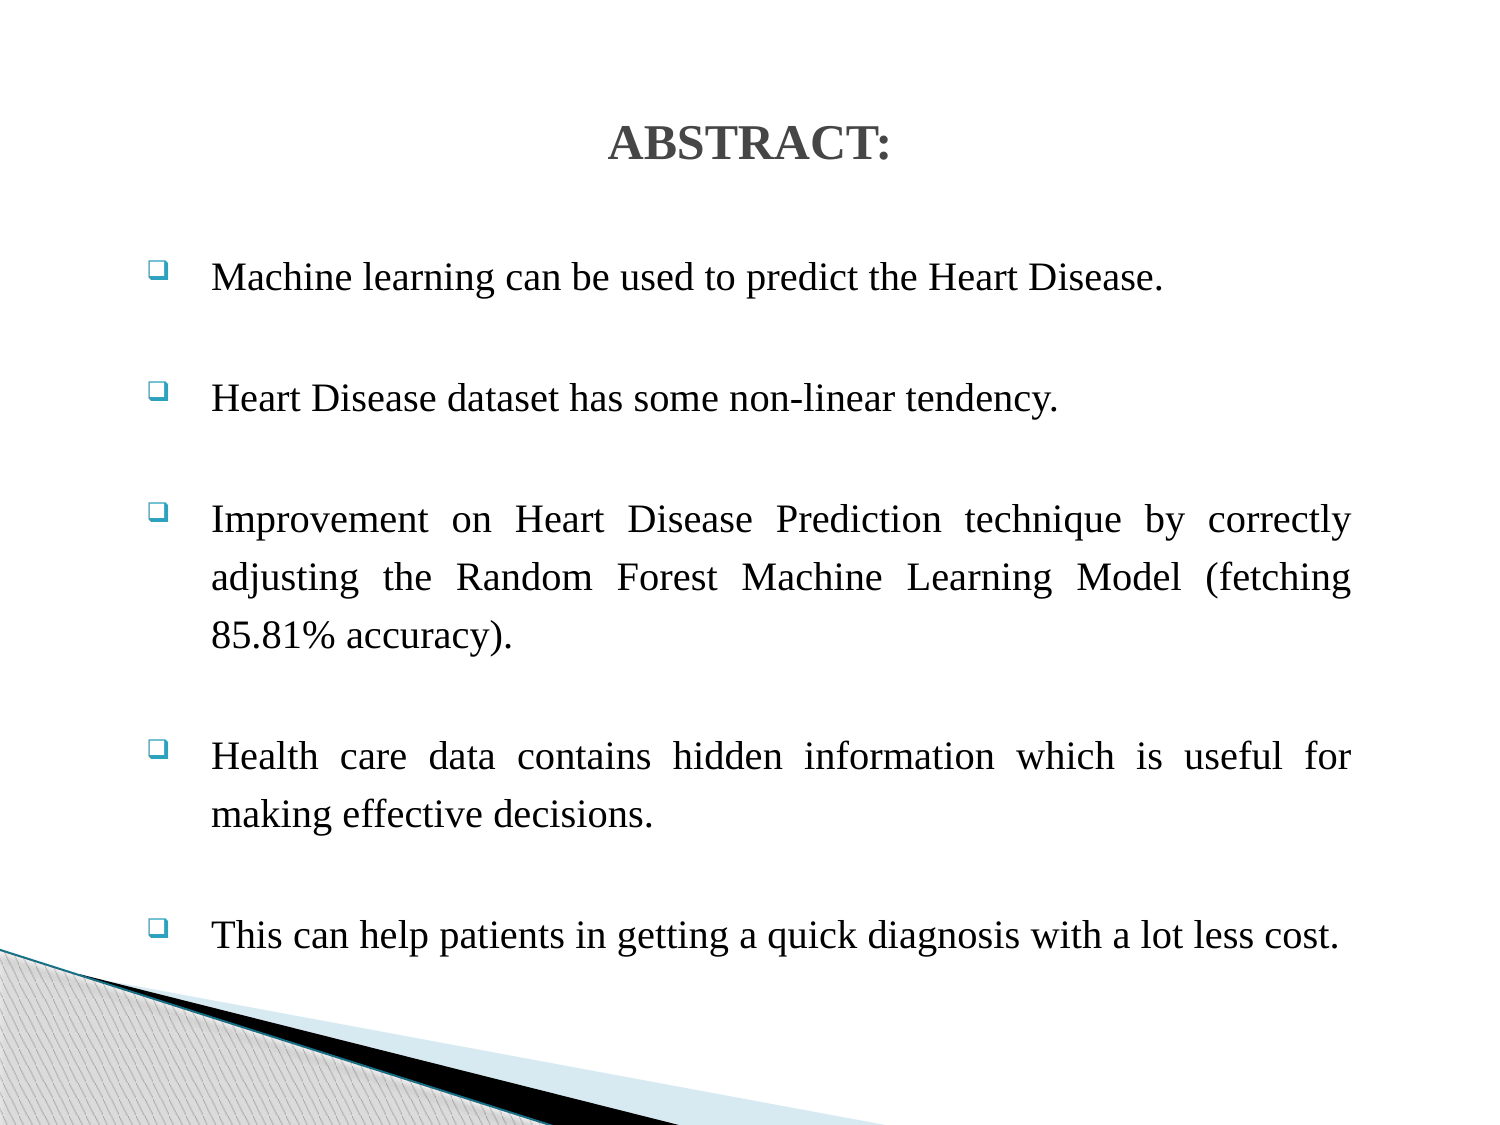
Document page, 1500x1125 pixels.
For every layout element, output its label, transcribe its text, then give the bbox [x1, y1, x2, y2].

list Machine learning can be used to predict the Heart Disease. Heart Disease dataset has some non-linear tendency. Improvement on Heart Disease Prediction technique by correctly adjusting the Random Forest Machine Learning Model (fetching 85.81% accuracy). Health care data contains hidden information which is useful for making effective decisions. This can help patients in getting a quick diagnosis with a lot less cost. [131, 222, 1369, 1012]
title ABSTRACT: [103, 58, 1397, 222]
